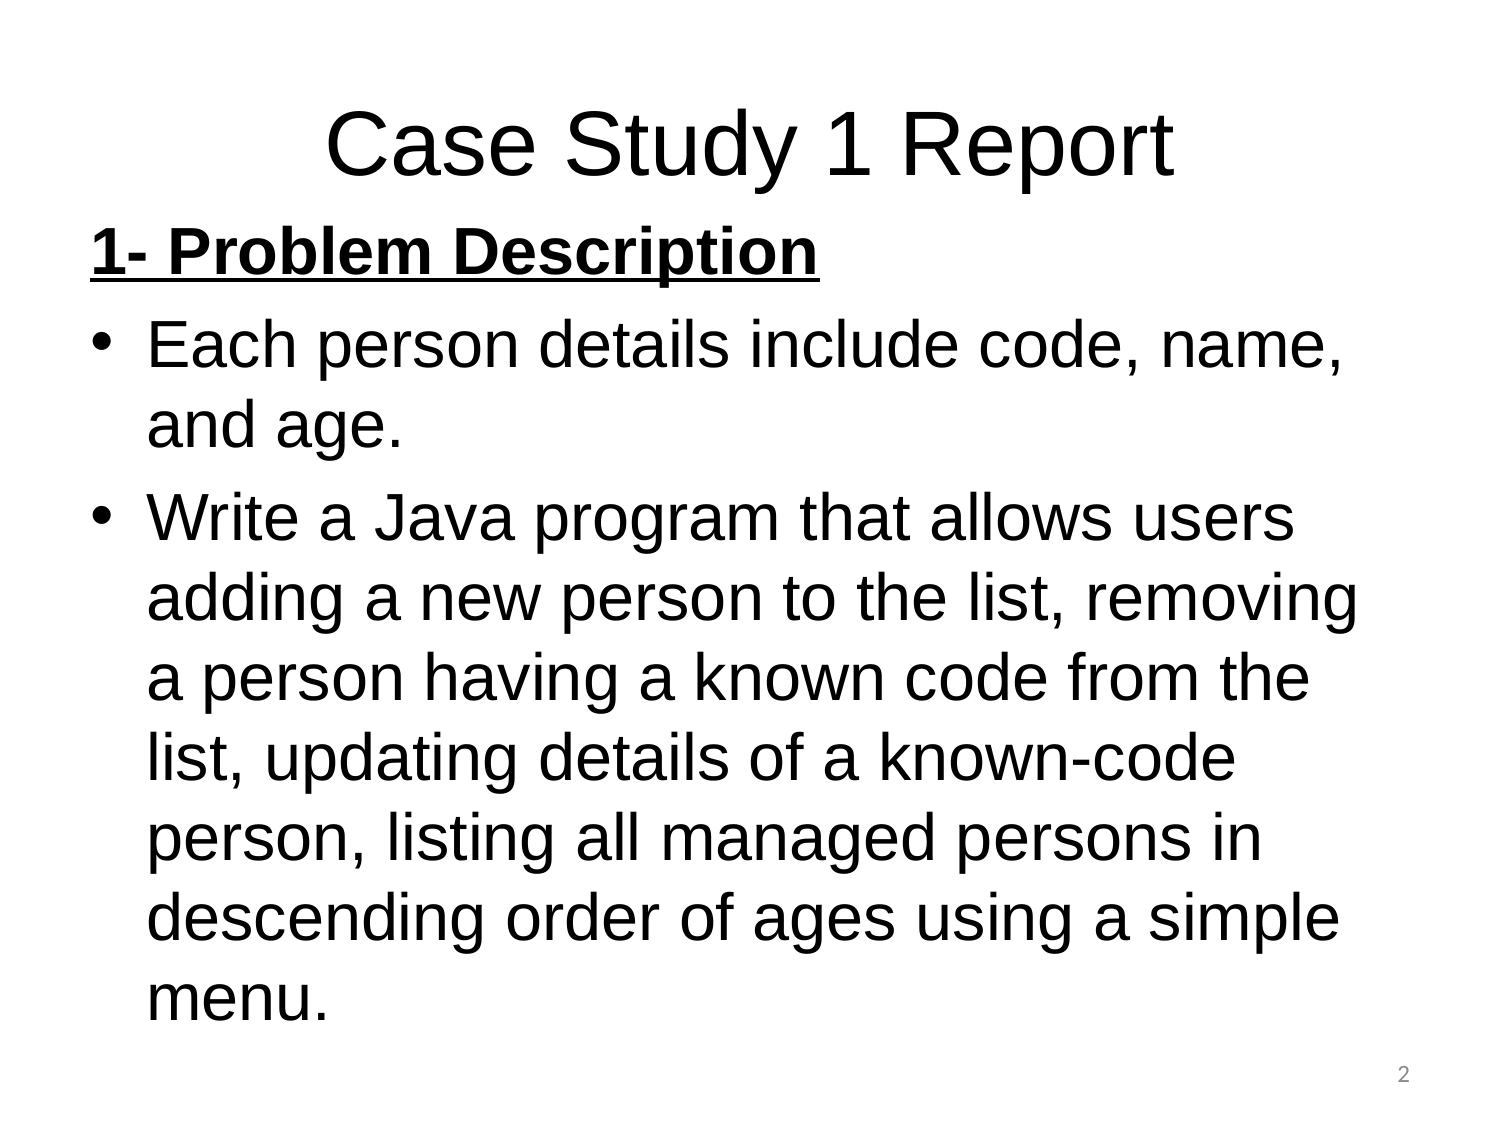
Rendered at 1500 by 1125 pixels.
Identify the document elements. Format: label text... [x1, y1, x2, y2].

list 1- Problem Description Each person details include code, name, and age. Write a Java program that allows users adding a new person to the list, removing a person having a known code from the list, updating details of a known-code person, listing all managed persons in descending order of ages using a simple menu. [75, 200, 1425, 1063]
title Case Study 1 Report [75, 45, 1425, 200]
slide_number 2 [1074, 1042, 1425, 1103]
